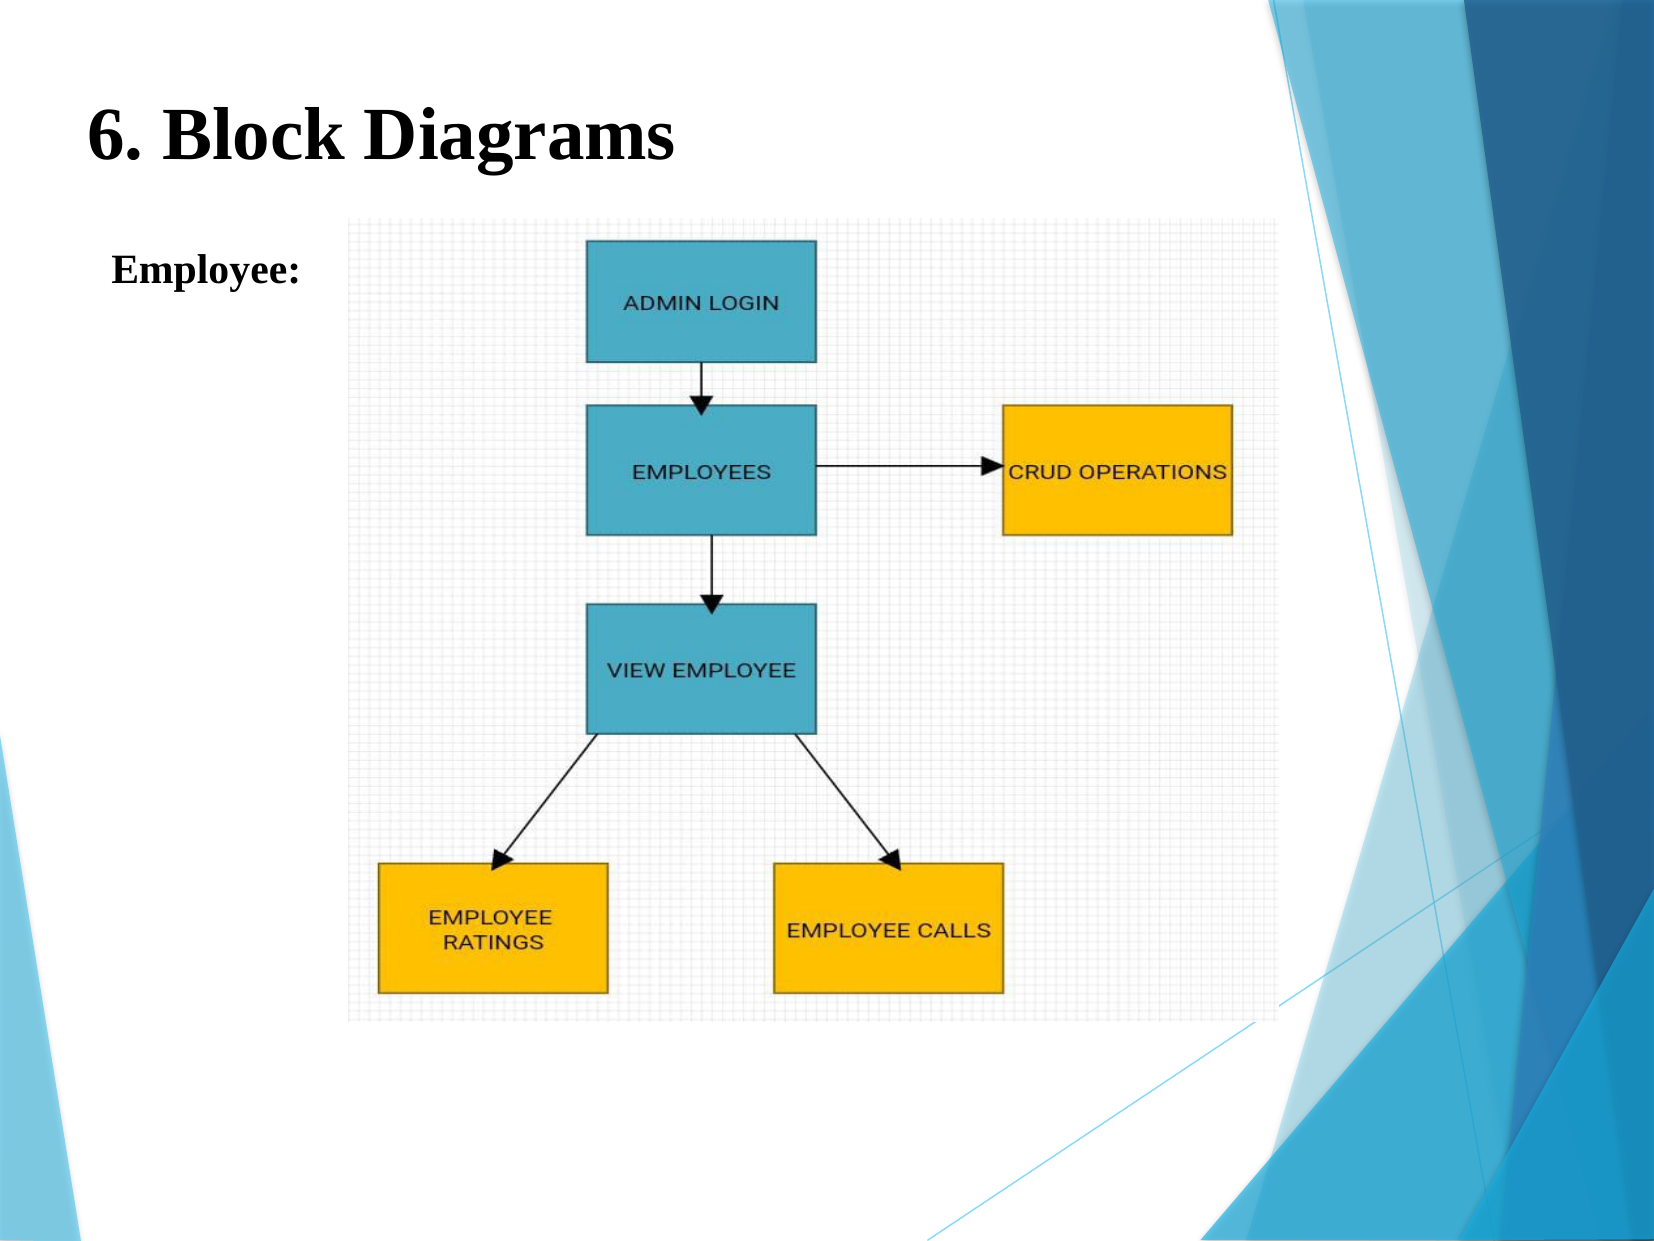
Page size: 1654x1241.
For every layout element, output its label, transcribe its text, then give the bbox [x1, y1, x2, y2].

text_box [82, 256, 1571, 1109]
text_box 6. Block Diagrams [87, 27, 1576, 235]
picture [347, 218, 1280, 1023]
text_box Employee: [87, 227, 342, 439]
